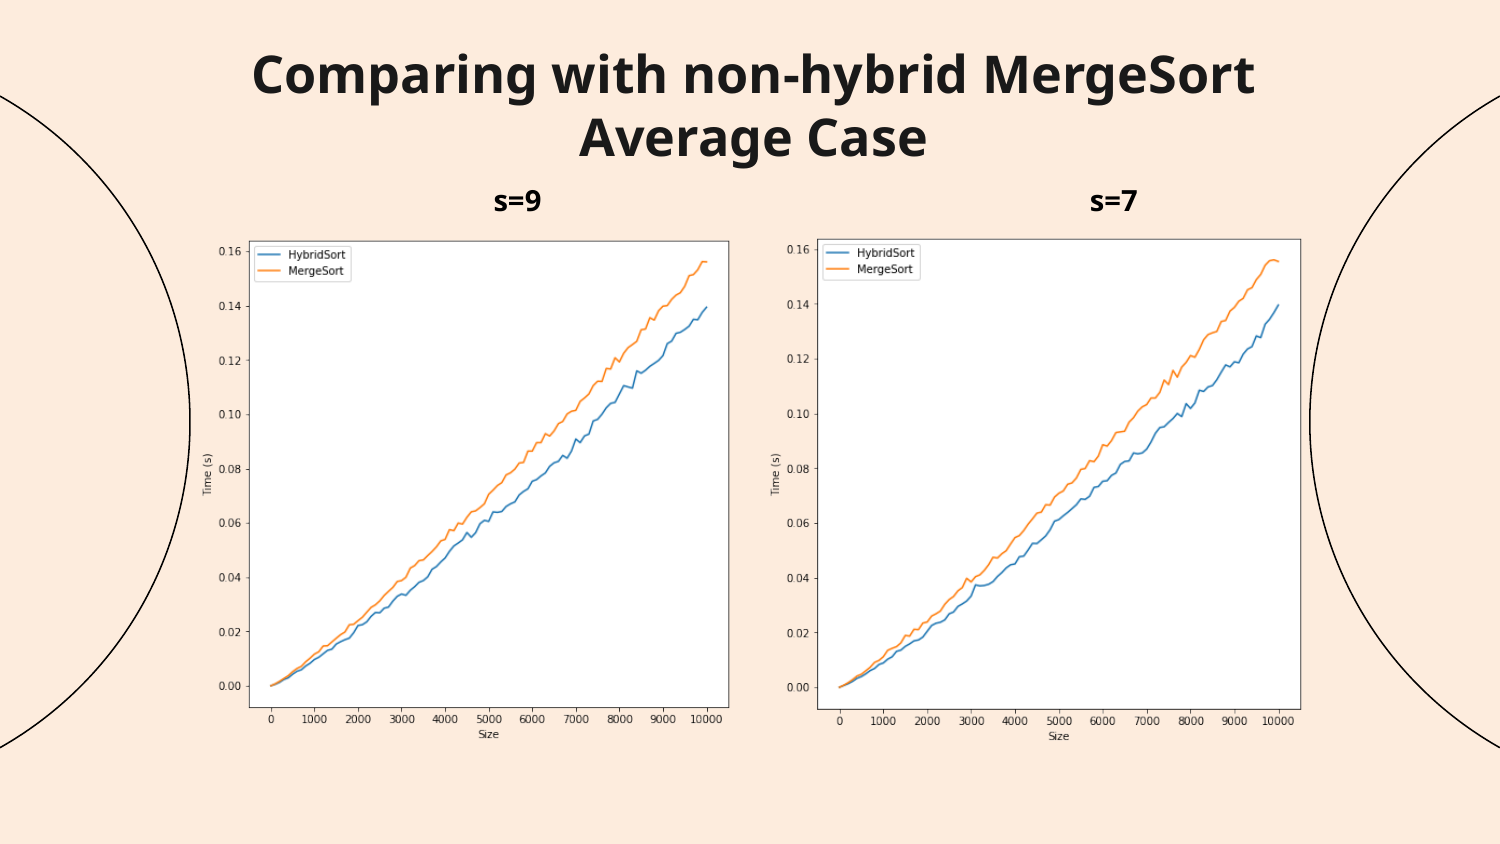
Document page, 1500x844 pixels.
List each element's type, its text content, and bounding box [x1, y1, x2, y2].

text_box s=7 [1063, 167, 1165, 229]
picture [195, 232, 736, 748]
title Comparing with non-hybrid MergeSort Average Case [209, 40, 1298, 168]
text_box s=9 [467, 167, 568, 231]
picture [763, 231, 1308, 750]
